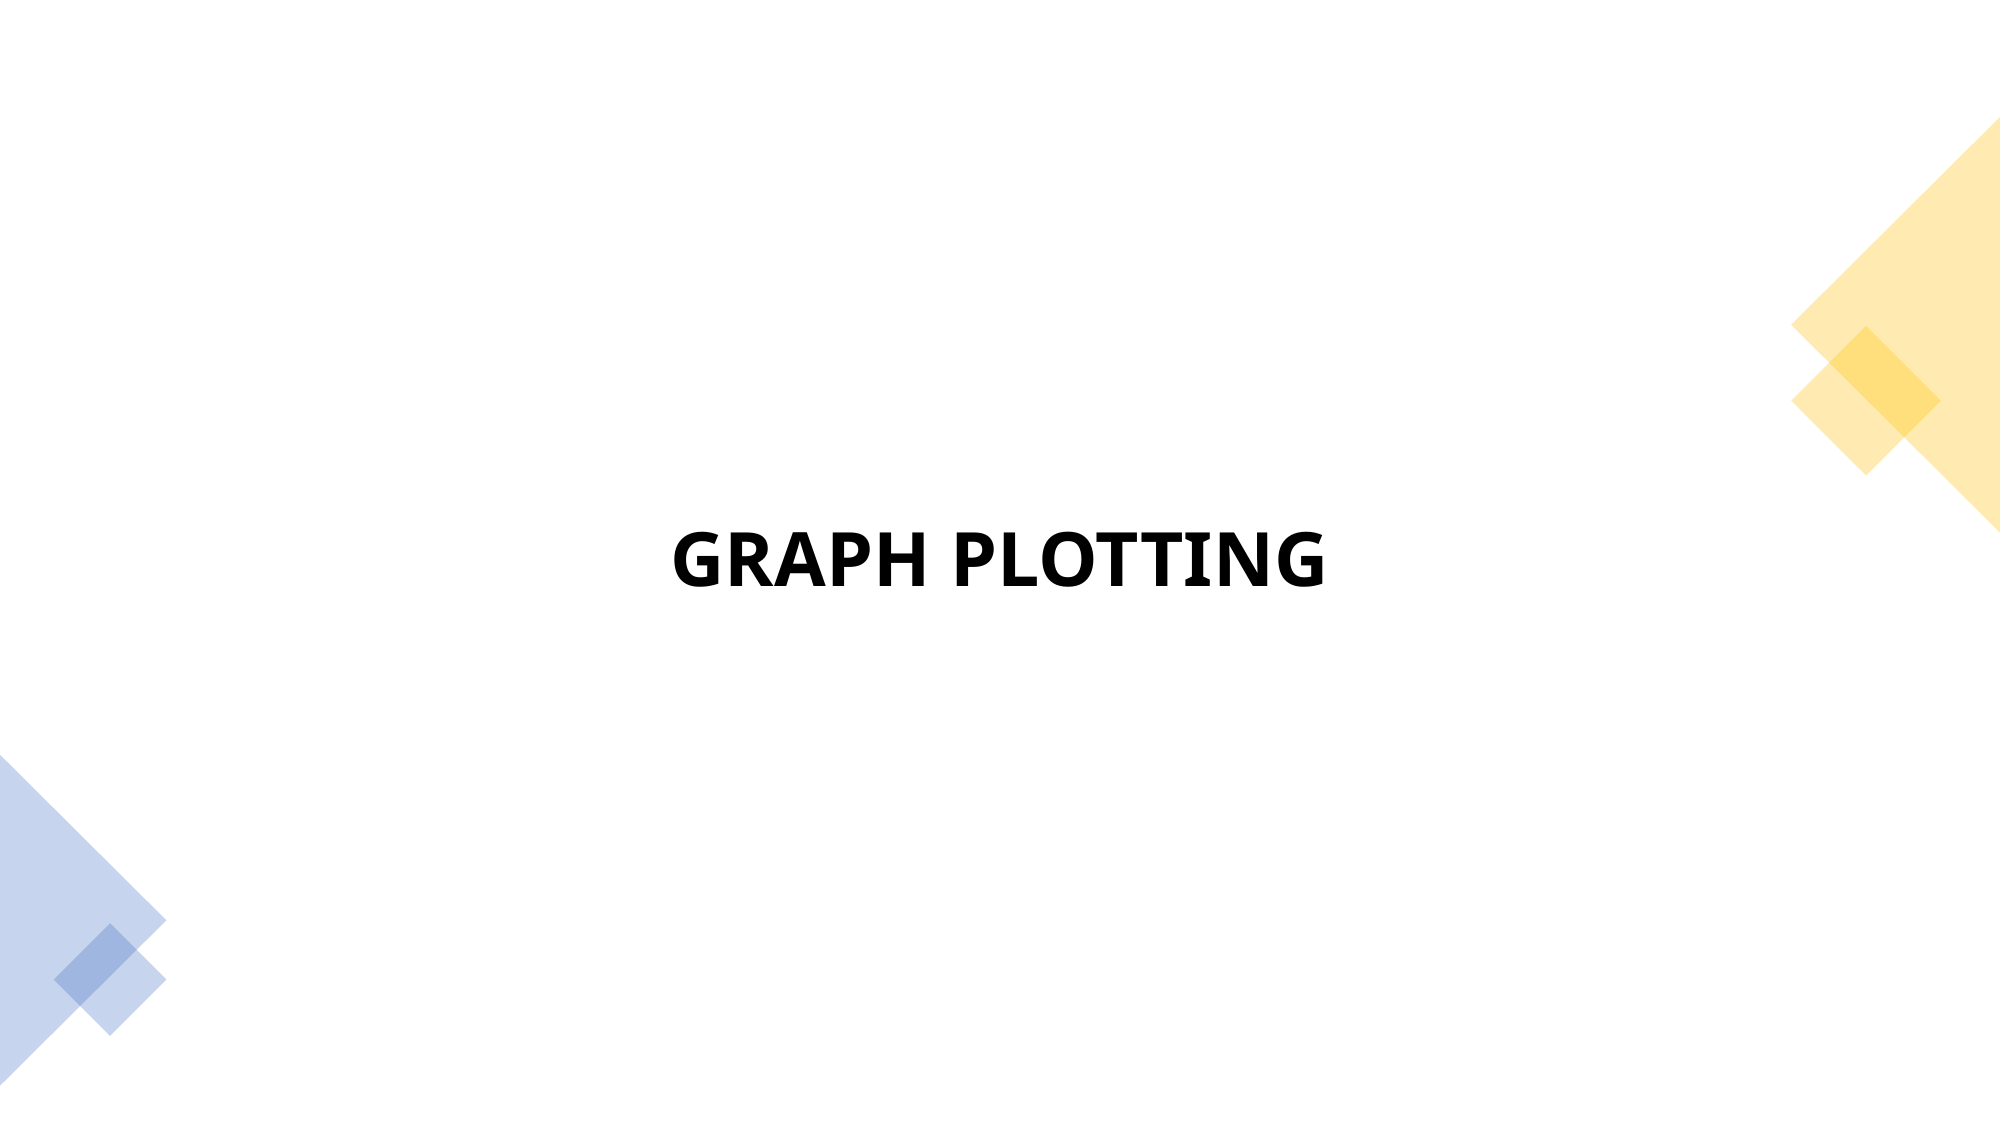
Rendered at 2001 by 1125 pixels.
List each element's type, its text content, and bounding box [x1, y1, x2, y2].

text_box [1789, 115, 2000, 535]
text_box GRAPH PLOTTING [552, 469, 1448, 656]
text_box [0, 0, 2000, 1125]
text_box [52, 921, 168, 1038]
text_box [0, 753, 168, 1088]
text_box [1789, 363, 1904, 477]
